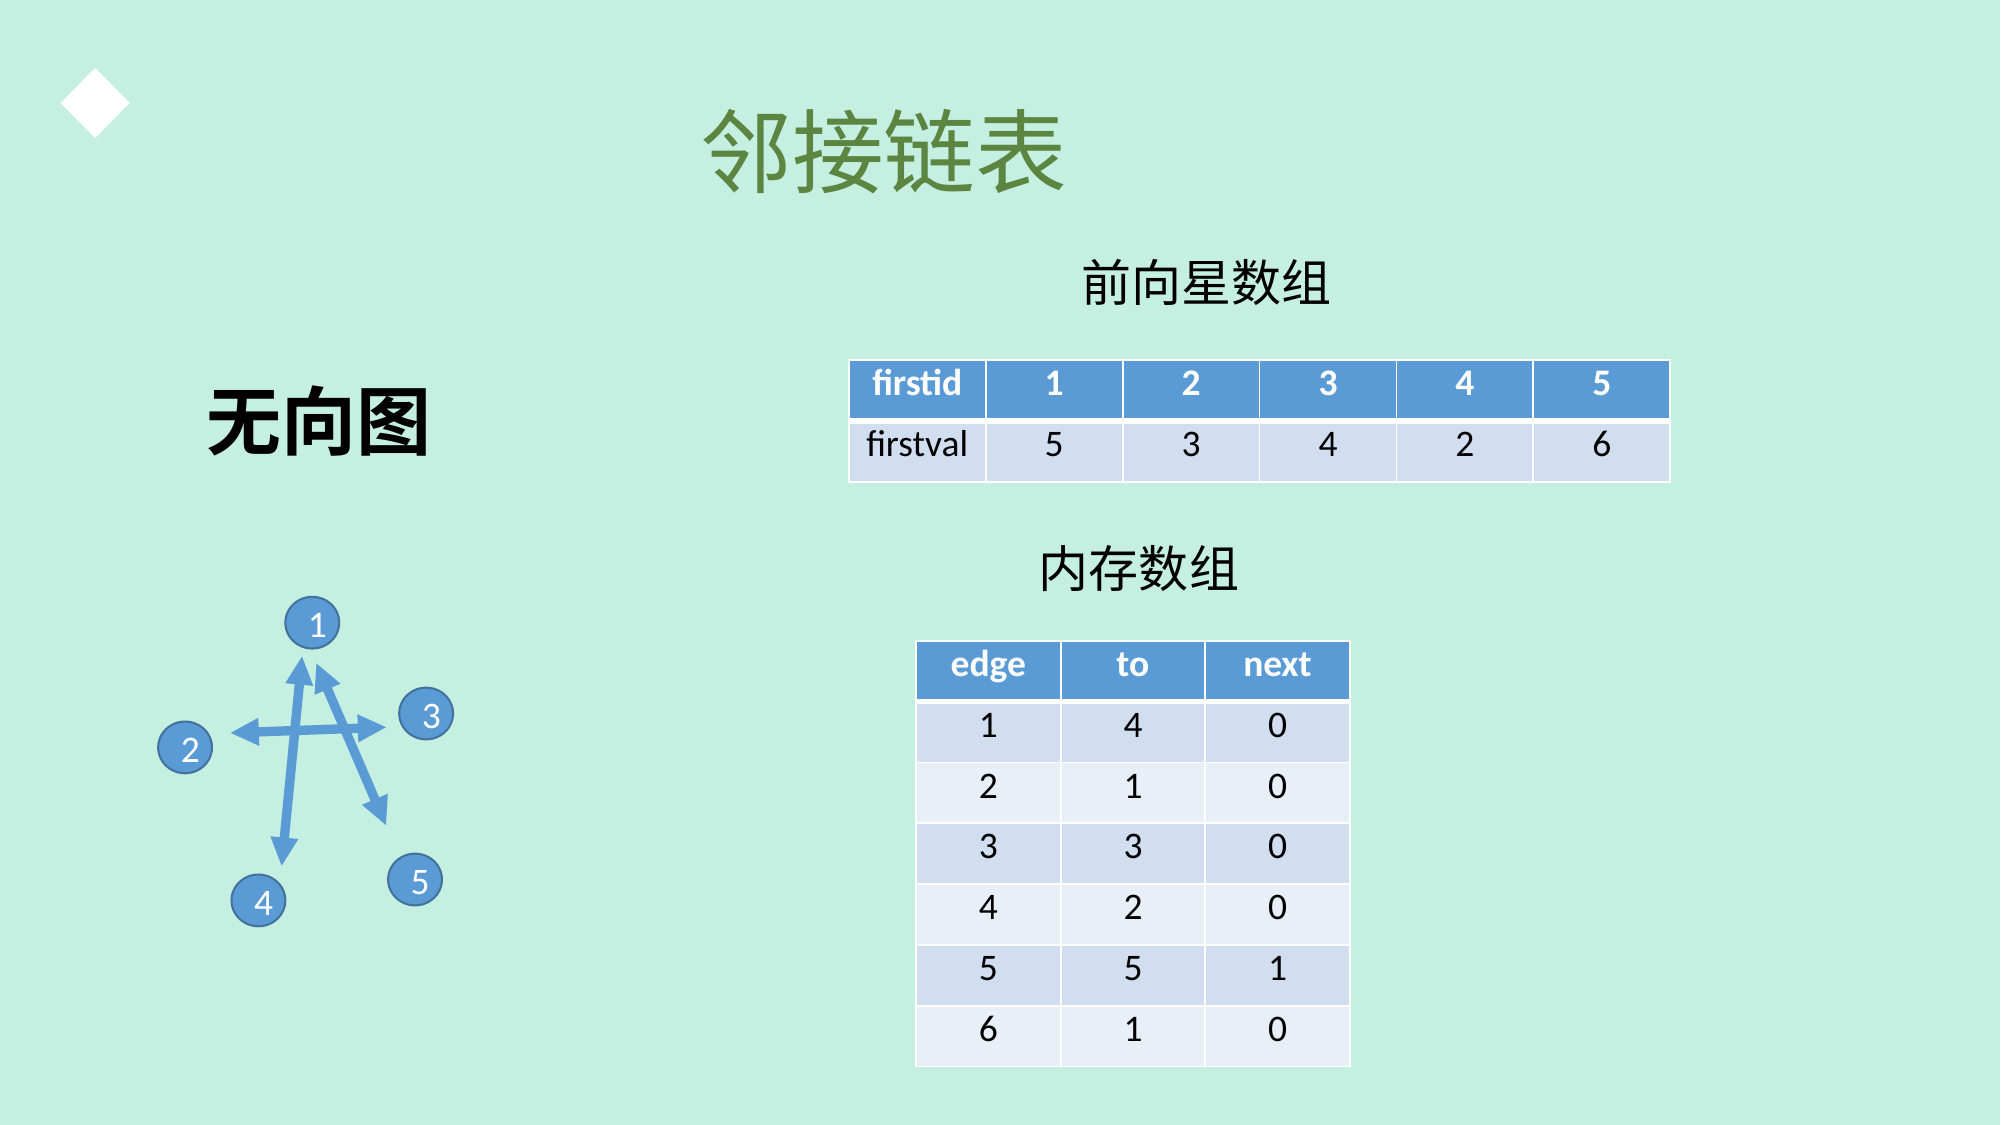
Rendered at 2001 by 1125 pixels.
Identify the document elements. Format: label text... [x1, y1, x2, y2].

table_cell firstval [850, 424, 985, 481]
table_cell 0 [1206, 763, 1349, 822]
table_cell 0 [1206, 1007, 1349, 1066]
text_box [316, 663, 386, 727]
table_cell 2 [1062, 885, 1204, 944]
text_box 内存数组 [1024, 530, 1826, 605]
table_cell 0 [1206, 704, 1349, 762]
table_cell 1 [1206, 946, 1349, 1005]
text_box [281, 656, 302, 866]
table_cell 3 [1062, 824, 1204, 883]
table_cell 0 [1206, 885, 1349, 944]
table_header 3 [1260, 361, 1396, 418]
table_cell 6 [917, 1007, 1060, 1066]
table_cell 1 [1062, 1007, 1204, 1066]
table_header 4 [1397, 361, 1532, 418]
text_box 4 [230, 873, 287, 928]
table_cell 5 [917, 946, 1060, 1005]
text_box 3 [398, 686, 455, 741]
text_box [302, 727, 386, 733]
table_cell 5 [1062, 946, 1204, 1005]
table_header to [1062, 642, 1204, 699]
table_header 2 [1124, 361, 1259, 418]
table_cell 1 [917, 704, 1060, 762]
table_cell 4 [1062, 704, 1204, 762]
text_box 5 [387, 852, 444, 907]
table_cell 4 [1260, 424, 1396, 481]
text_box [230, 727, 281, 733]
text_box [59, 66, 132, 140]
text_box 前向星数组 [1067, 244, 1869, 320]
table_cell 2 [917, 763, 1060, 822]
text_box 邻接链表 [685, 86, 1391, 212]
table_cell 4 [917, 885, 1060, 944]
text_box 1 [284, 595, 341, 650]
text_box 2 [157, 720, 214, 775]
text_box 无向图 [191, 366, 681, 472]
table_cell 0 [1206, 824, 1349, 883]
table_cell 2 [1397, 424, 1532, 481]
table_cell 3 [917, 824, 1060, 883]
table_cell 6 [1534, 424, 1669, 481]
table_header next [1206, 642, 1349, 699]
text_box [316, 733, 386, 826]
table_cell 1 [1062, 763, 1204, 822]
table_header 1 [987, 361, 1122, 418]
table_cell 3 [1124, 424, 1259, 481]
table_cell 5 [987, 424, 1122, 481]
table_header firstid [850, 361, 985, 418]
table_header edge [917, 642, 1060, 699]
table_header 5 [1534, 361, 1669, 418]
